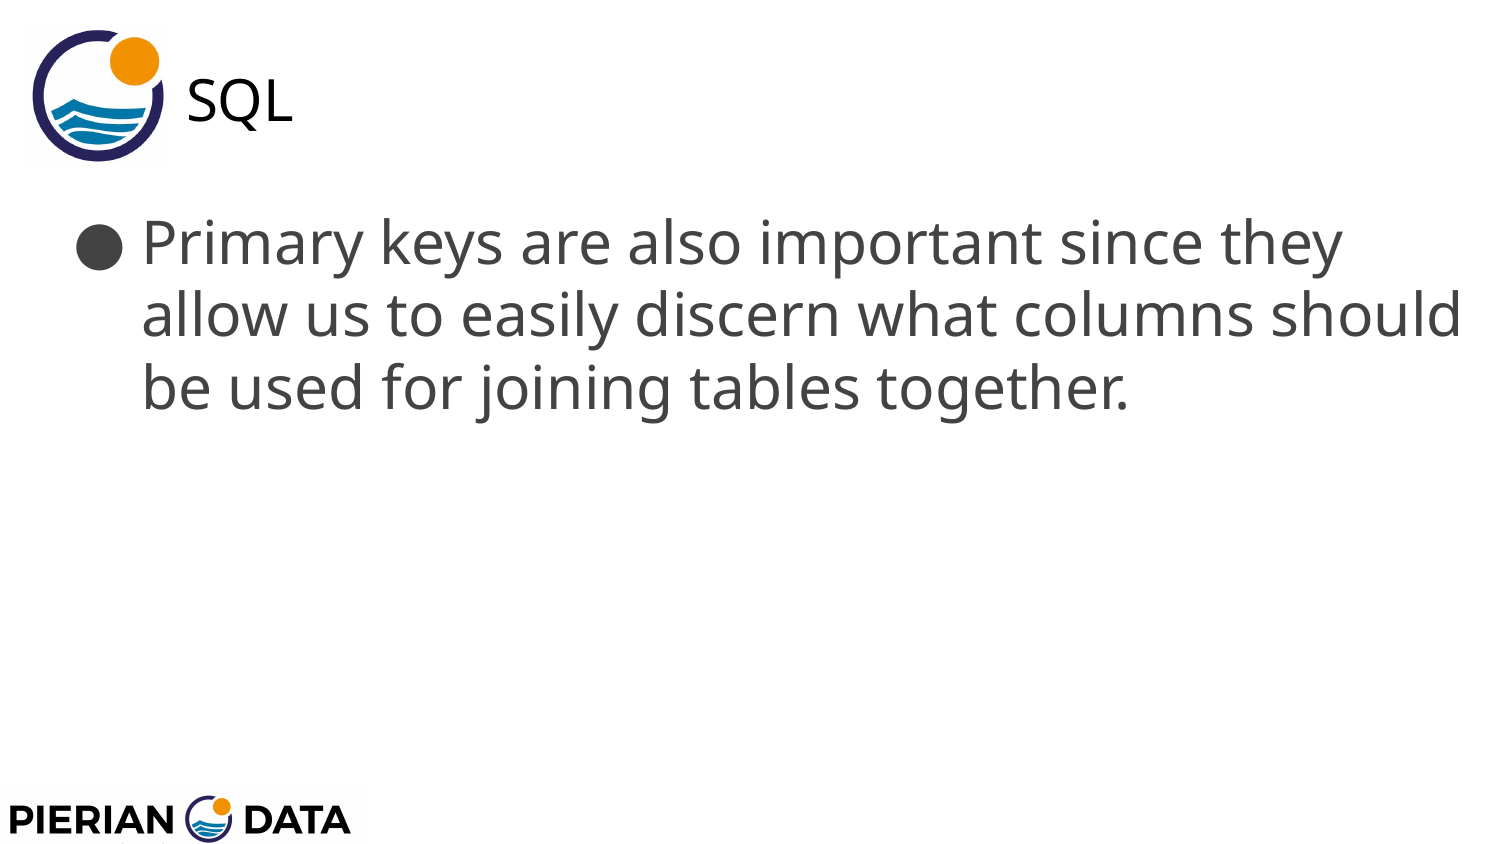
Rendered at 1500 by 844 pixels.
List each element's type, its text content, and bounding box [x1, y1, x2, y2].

title SQL [176, 48, 1449, 143]
list Primary keys are also important since they allow us to easily discern what columns should be used for joining tables together. [51, 189, 1500, 750]
picture [24, 24, 172, 167]
picture [0, 787, 368, 844]
